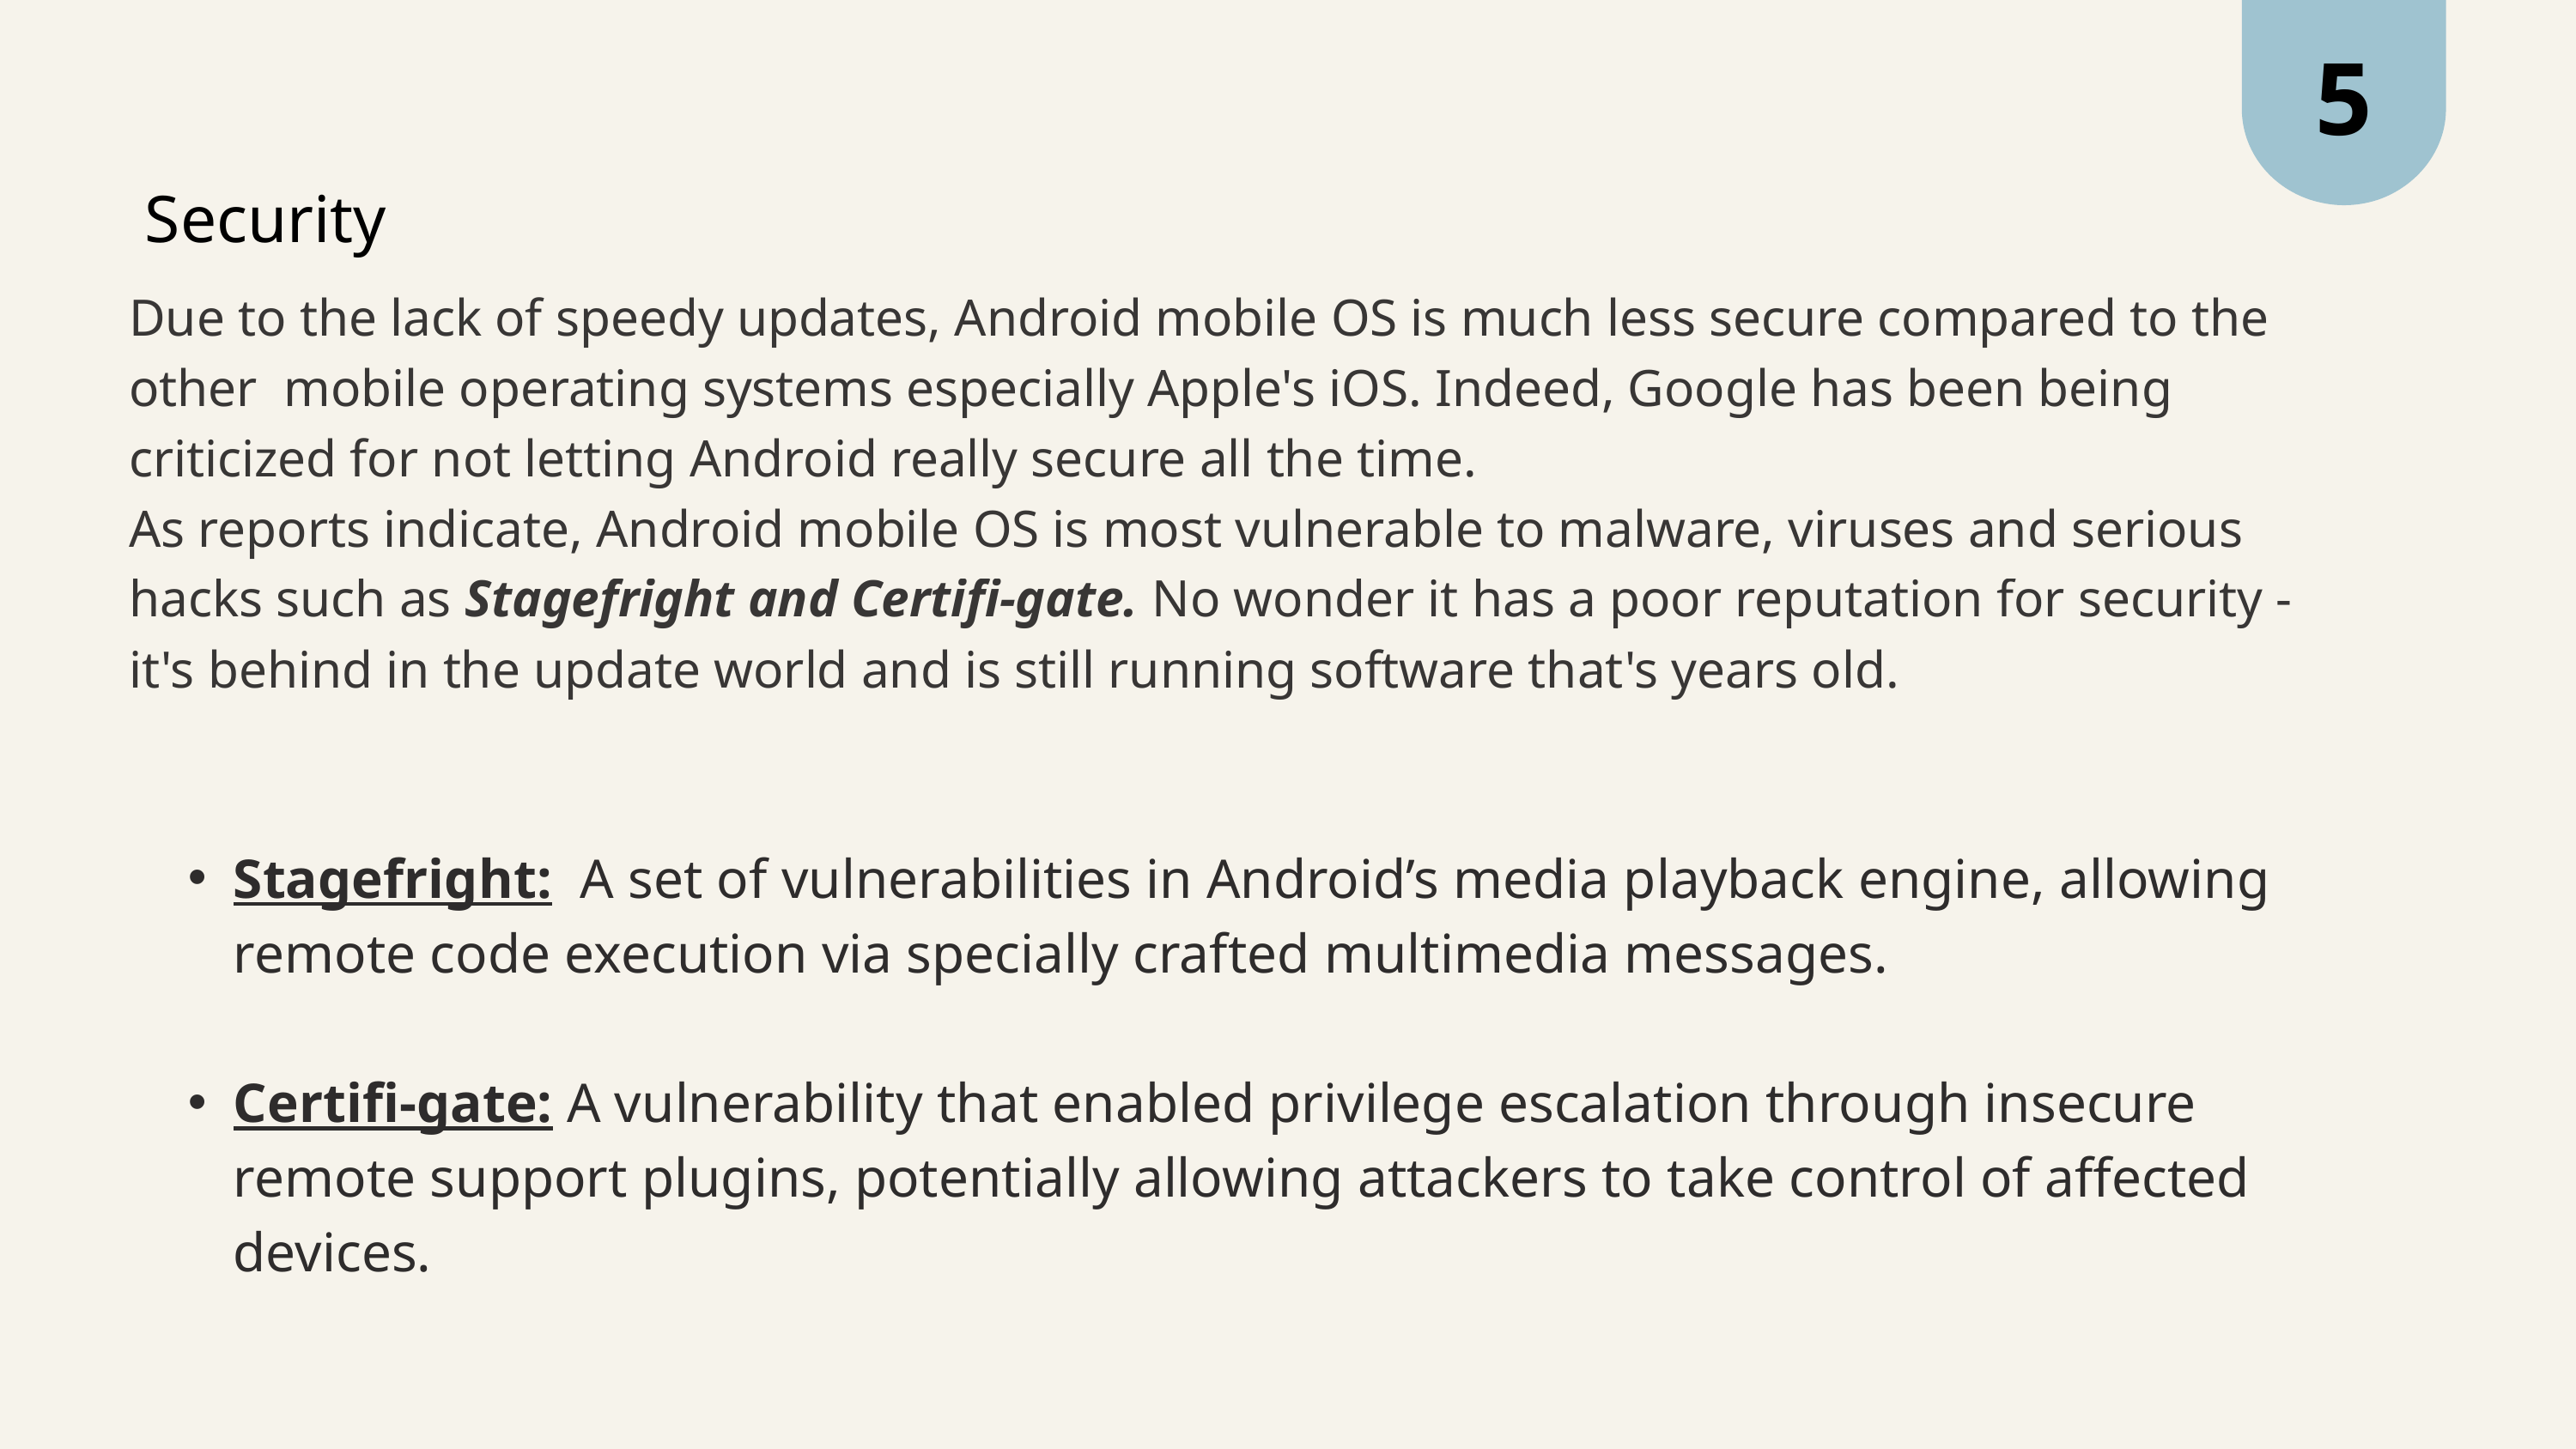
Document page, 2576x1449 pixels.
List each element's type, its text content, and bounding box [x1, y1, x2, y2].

text_box Stagefright: A set of vulnerabilities in Android’s media playback engine, allowing remote code execution via specially crafted multimedia messages. Certifi-gate: A vulnerability that enabled privilege escalation through insecure remote support plugins, potentially allowing attackers to take control of affected devices. [143, 834, 2344, 1283]
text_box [2233, 0, 2455, 206]
text_box Security [129, 165, 403, 256]
text_box Due to the lack of speedy updates, Android mobile OS is much less secure compared to the other mobile operating systems especially Apple's iOS. Indeed, Google has been being criticized for not letting Android really secure all the time. As reports indicate, Android mobile OS is most vulnerable to malware, viruses and serious hacks such as Stagefright and Certifi-gate. No wonder it has a poor reputation for security - it's behind in the update world and is still running software that's years old. [129, 275, 2365, 768]
